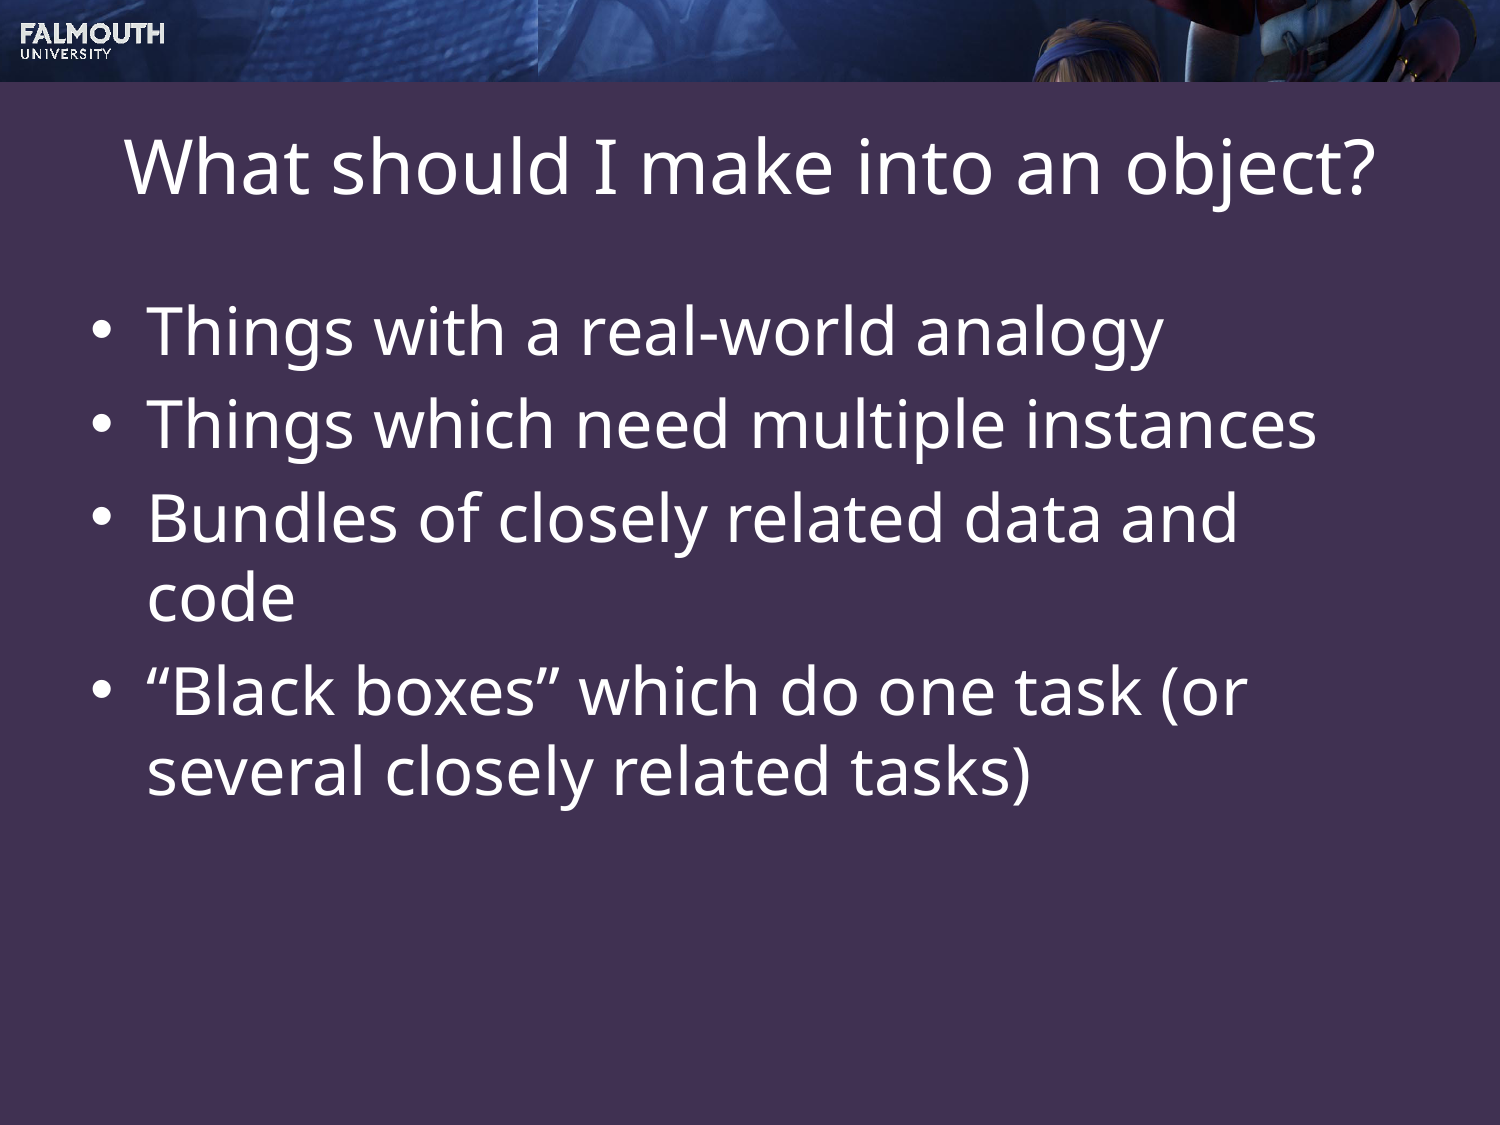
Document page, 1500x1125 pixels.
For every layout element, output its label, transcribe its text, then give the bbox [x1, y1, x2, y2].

title What should I make into an object? [75, 70, 1425, 258]
list Things with a real-world analogy Things which need multiple instances Bundles of closely related data and code “Black boxes” which do one task (or several closely related tasks) [75, 281, 1425, 1024]
picture [0, 0, 1500, 82]
